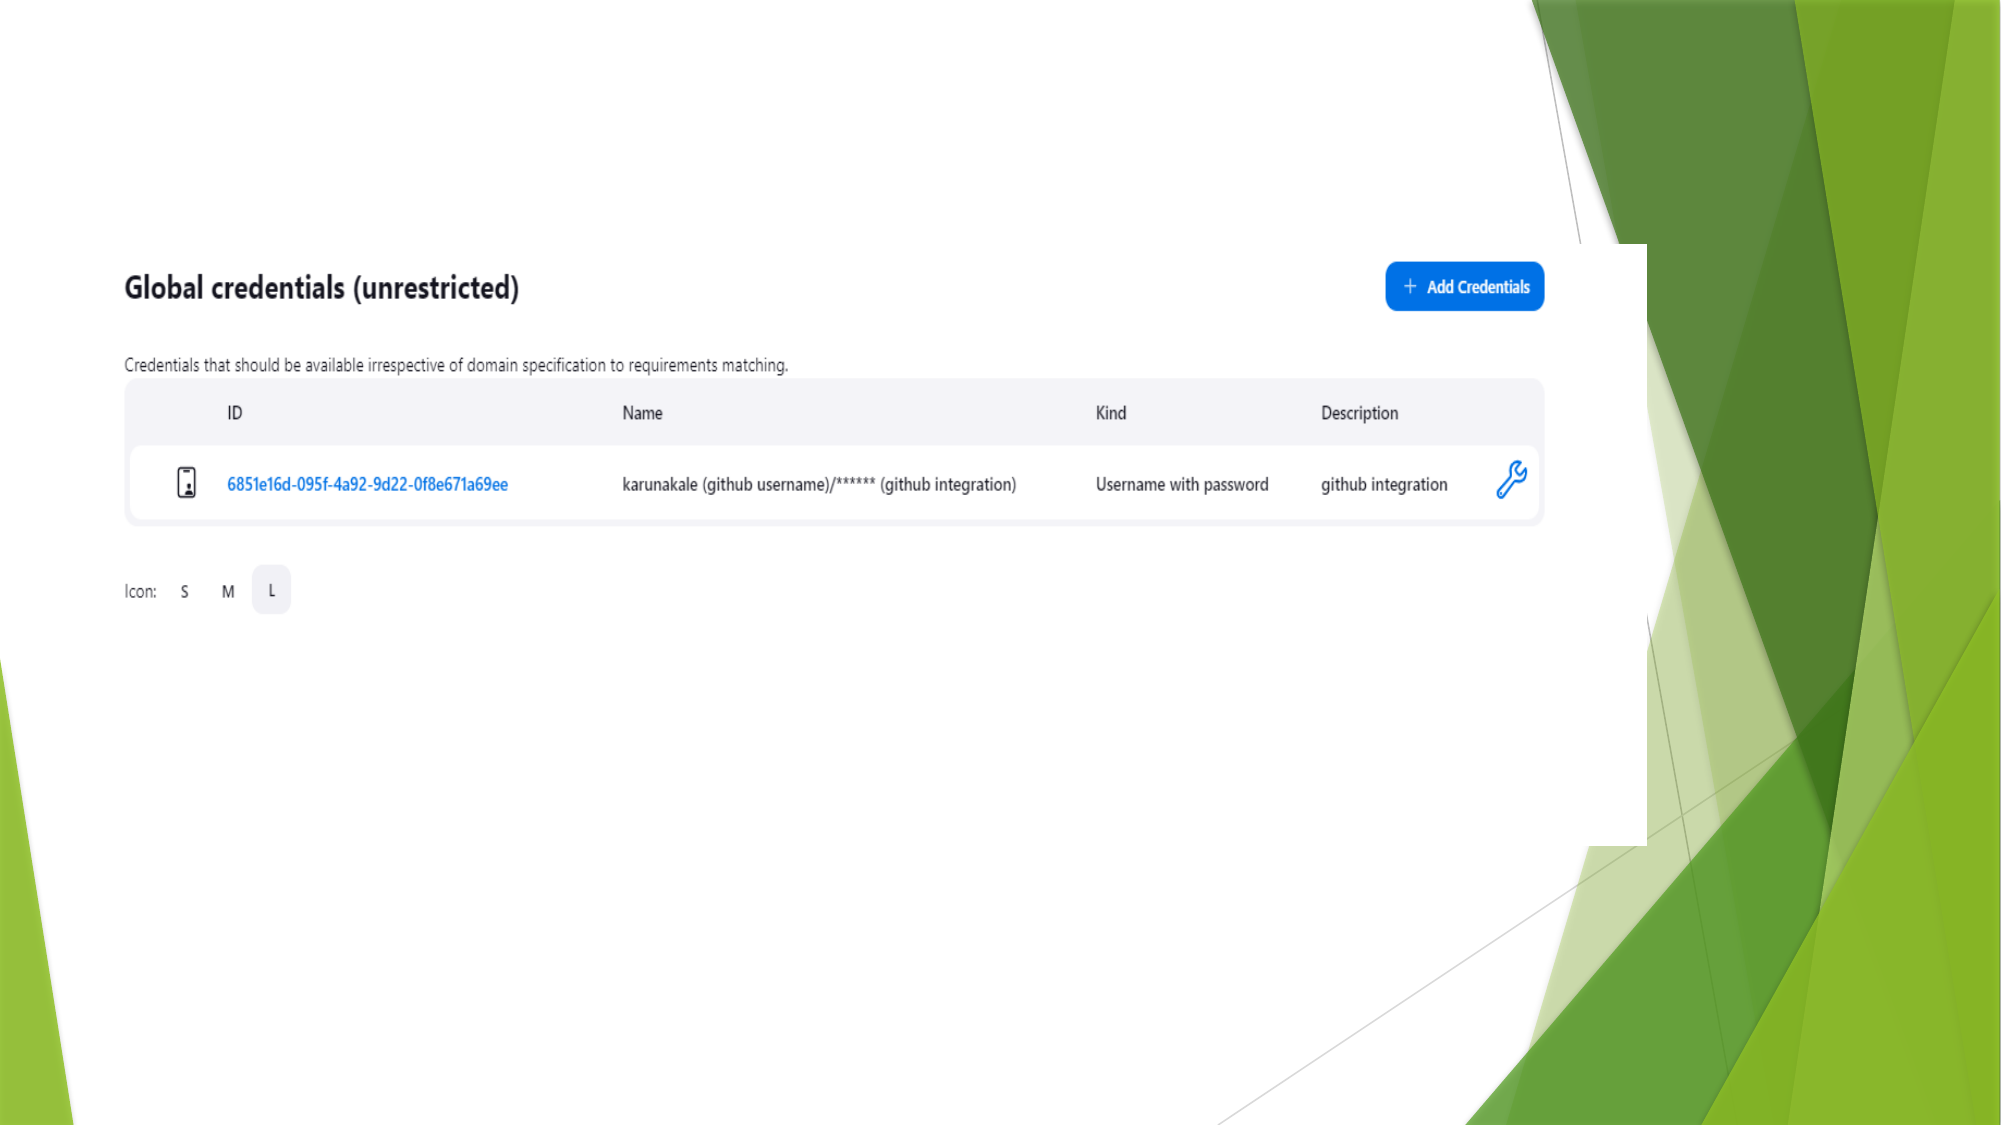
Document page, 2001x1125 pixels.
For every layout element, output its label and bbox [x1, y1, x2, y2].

picture [57, 243, 1647, 847]
